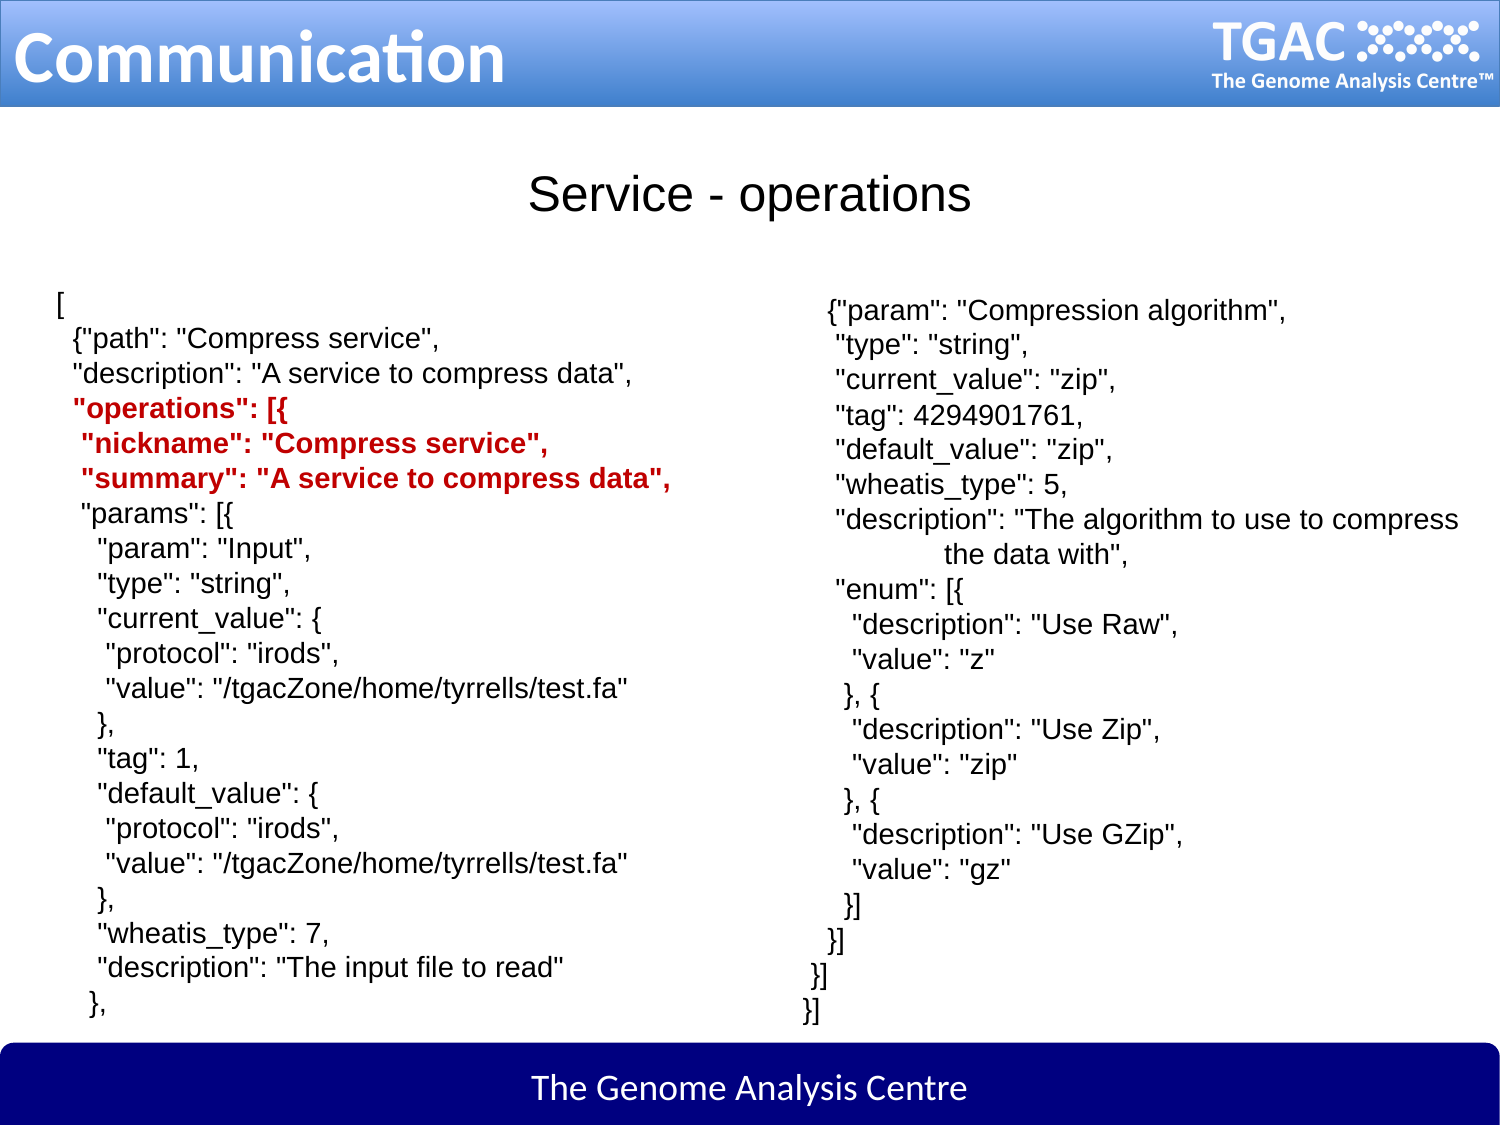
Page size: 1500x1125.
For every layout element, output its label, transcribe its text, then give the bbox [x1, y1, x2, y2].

text_box [ {"path": "Compress service", "description": "A service to compress data", "operations": [{ "nickname": "Compress service", "summary": "A service to compress data", "params": [{ "param": "Input", "type": "string", "current_value": { "protocol": "irods", "value": "/tgacZone/home/tyrrells/test.fa" }, "tag": 1, "default_value": { "protocol": "irods", "value": "/tgacZone/home/tyrrells/test.fa" }, "wheatis_type": 7, "description": "The input file to read" }, [41, 277, 792, 981]
text_box The Genome Analysis Centre [0, 1042, 1500, 1125]
text_box Communication [0, 0, 1500, 106]
picture [1205, 15, 1500, 95]
text_box Service - operations [71, 153, 1429, 225]
text_box {"param": "Compression algorithm", "type": "string", "current_value": "zip", "tag": 4294901761, "default_value": "zip", "wheatis_type": 5, "description": "The algorithm to use to compress the data with", "enum": [{ "description": "Use Raw", "value": "z" }, { "description": "Use Zip", "value": "zip" }, { "description": "Use GZip", "value": "gz" }] }] }] }] [779, 283, 1477, 987]
